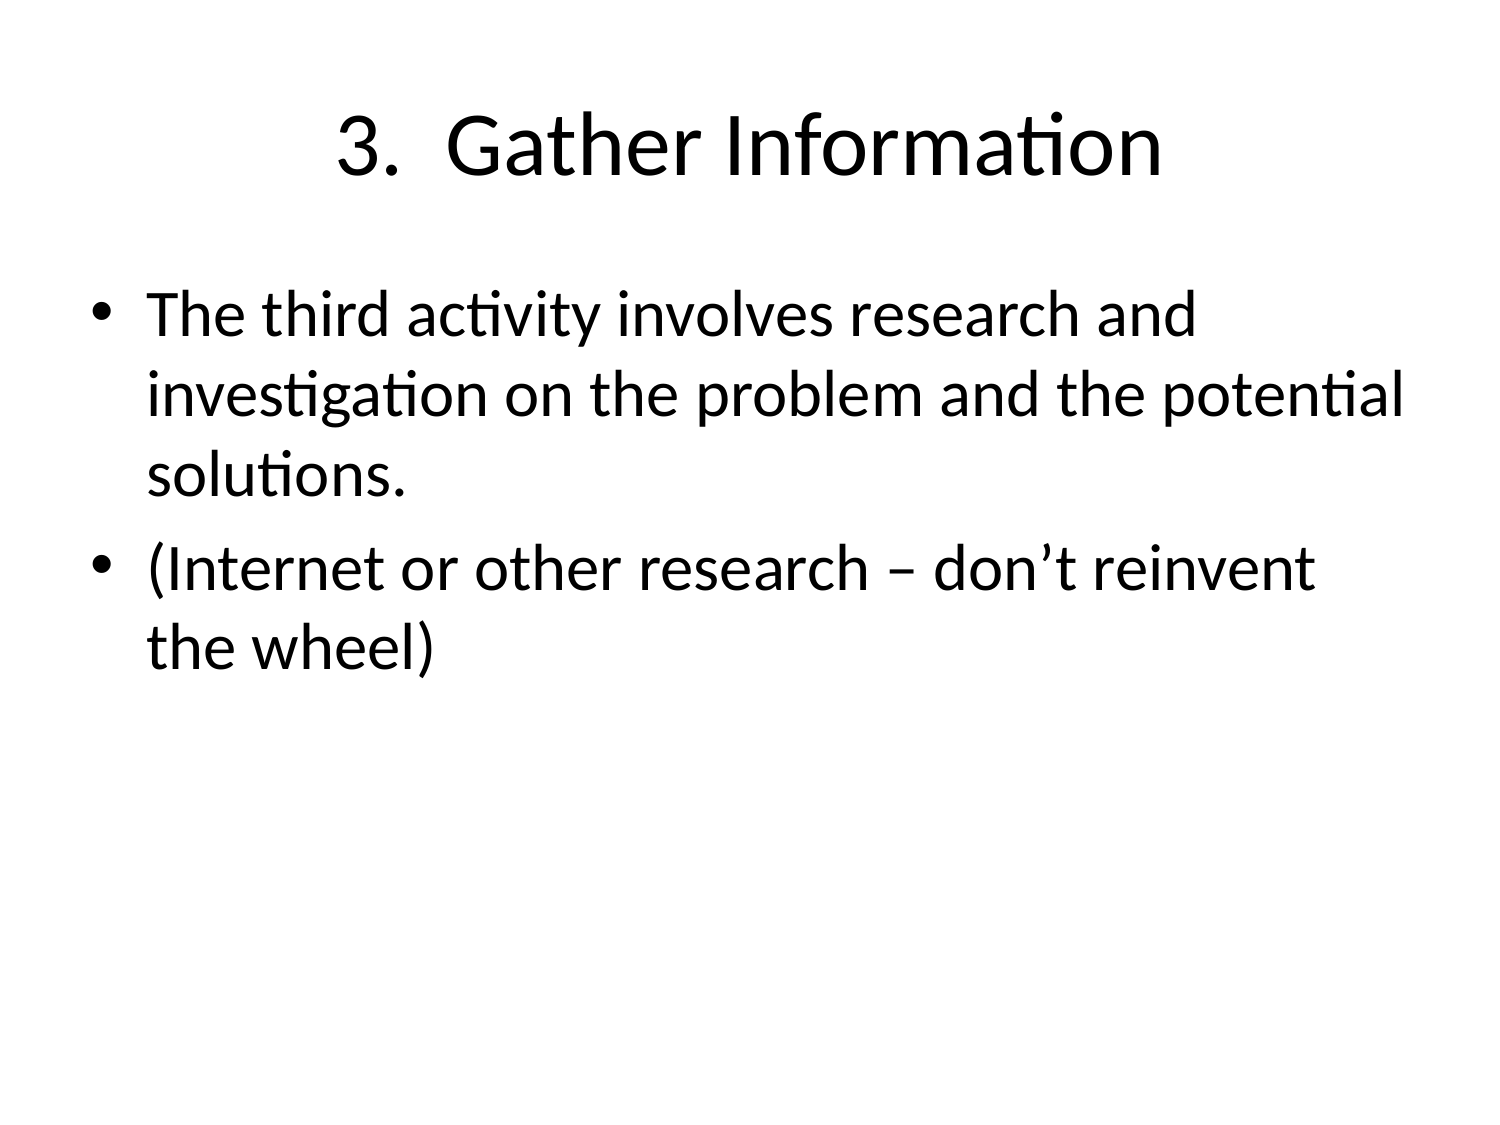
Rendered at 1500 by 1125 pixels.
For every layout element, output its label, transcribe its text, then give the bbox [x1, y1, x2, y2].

list The third activity involves research and investigation on the problem and the potential solutions. (Internet or other research – don’t reinvent the wheel) [75, 262, 1425, 1005]
title 3. Gather Information [75, 45, 1425, 233]
